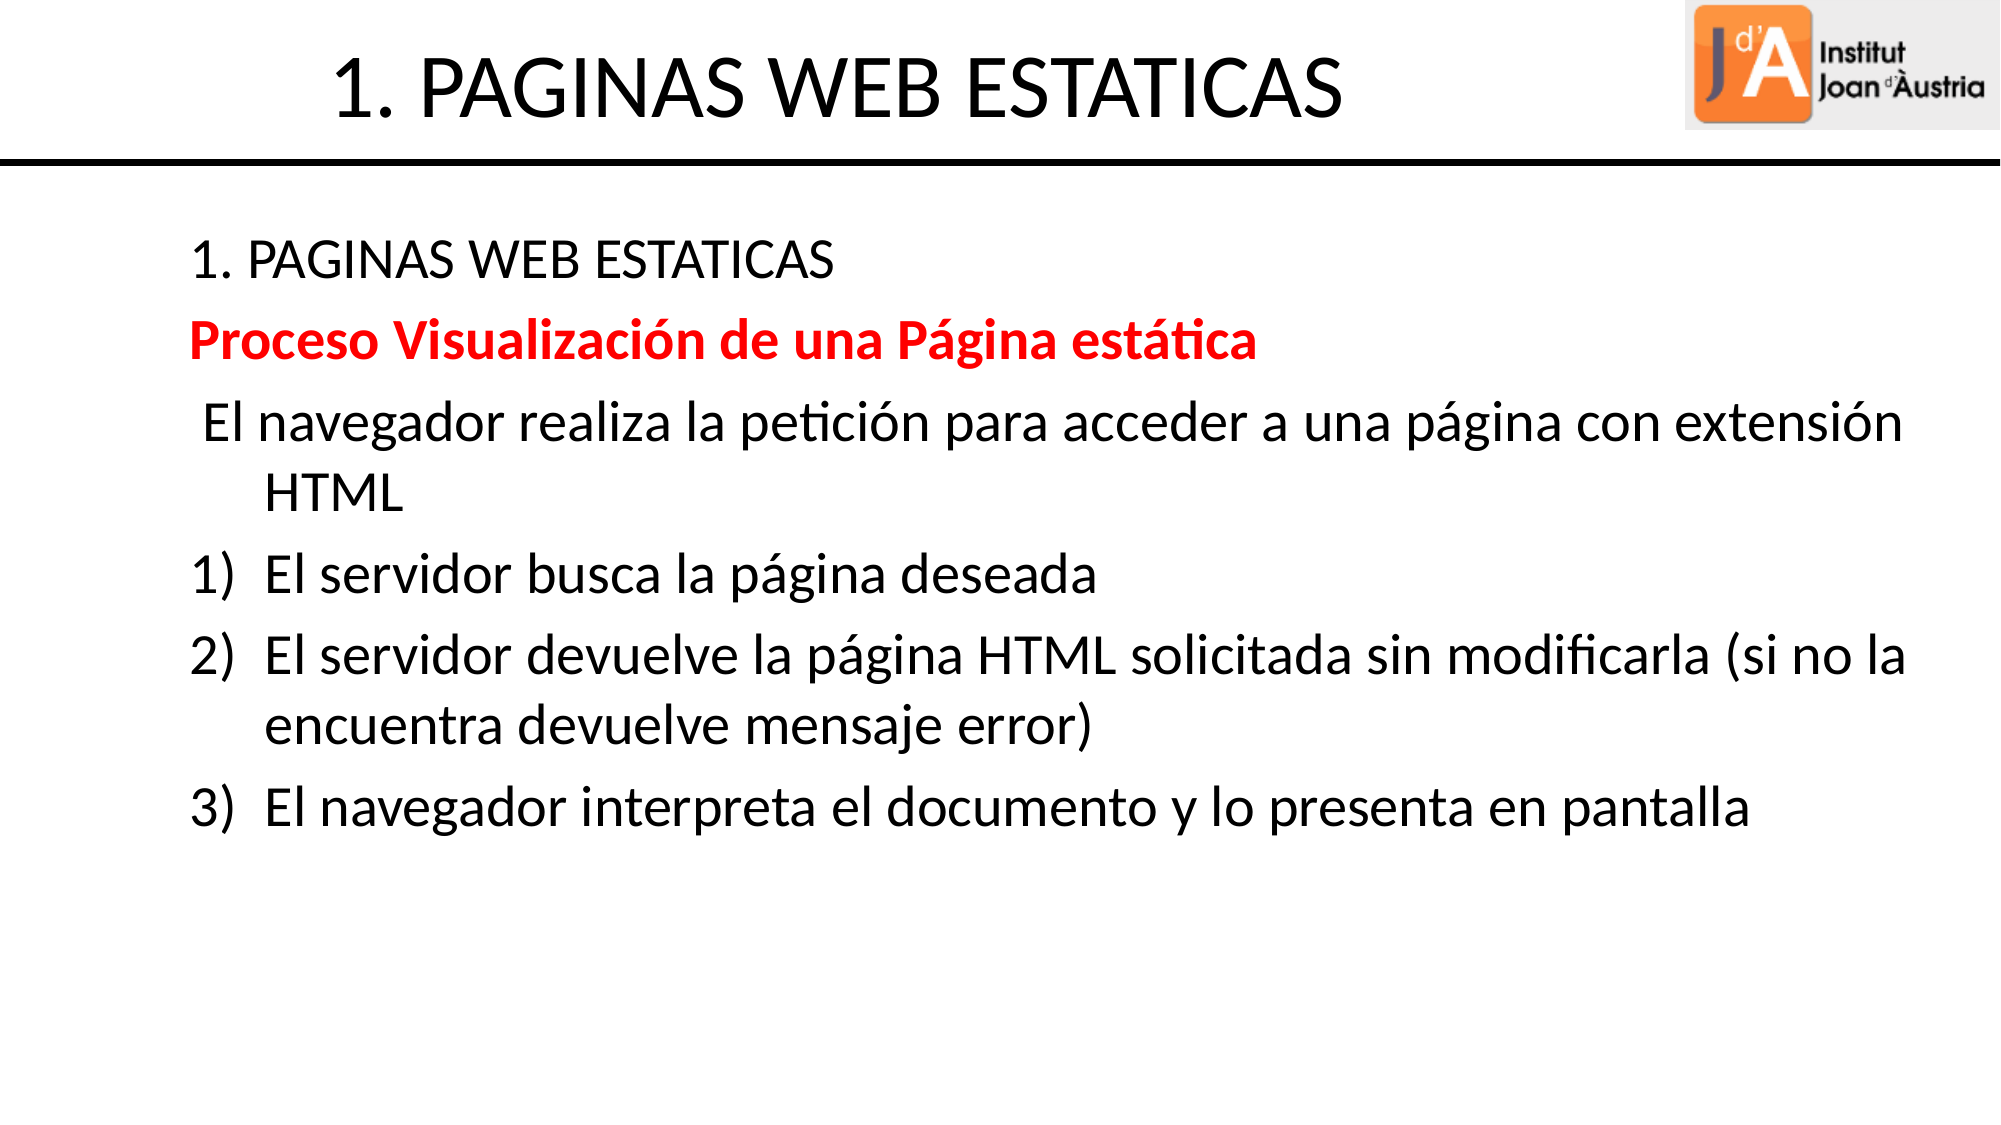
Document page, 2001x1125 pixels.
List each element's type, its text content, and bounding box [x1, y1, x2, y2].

text_box 1. PAGINAS WEB ESTATICAS [0, 0, 1675, 146]
text_box 1. PAGINAS WEB ESTATICAS Proceso Visualización de una Página estática El navegador realiza la petición para acceder a una página con extensión HTML El servidor busca la página deseada El servidor devuelve la página HTML solicitada sin modificarla (si no la encuentra devuelve mensaje error) El navegador interpreta el documento y lo presenta en pantalla [174, 212, 1925, 846]
picture [1685, 0, 2000, 130]
